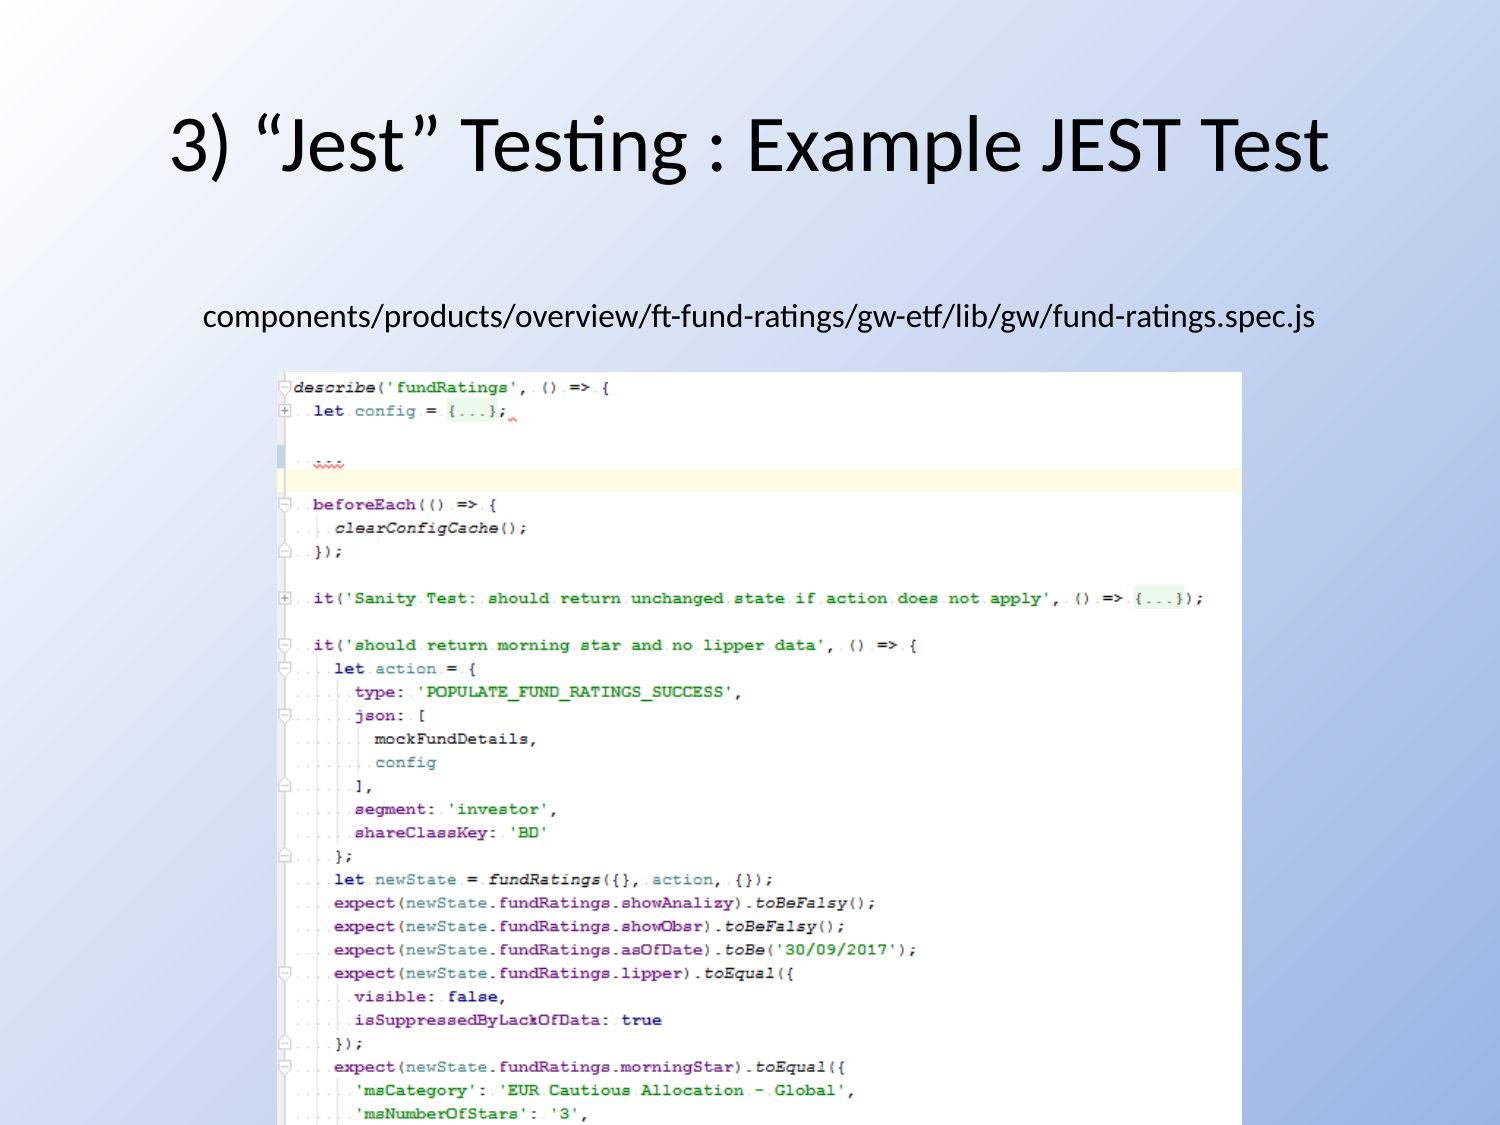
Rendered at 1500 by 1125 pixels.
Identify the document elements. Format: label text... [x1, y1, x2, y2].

picture [277, 372, 1242, 1125]
list components/products/overview/ft-fund-ratings/gw-etf/lib/gw/fund-ratings.spec.js [37, 172, 1388, 916]
title 3) “Jest” Testing : Example JEST Test [75, 45, 1425, 233]
